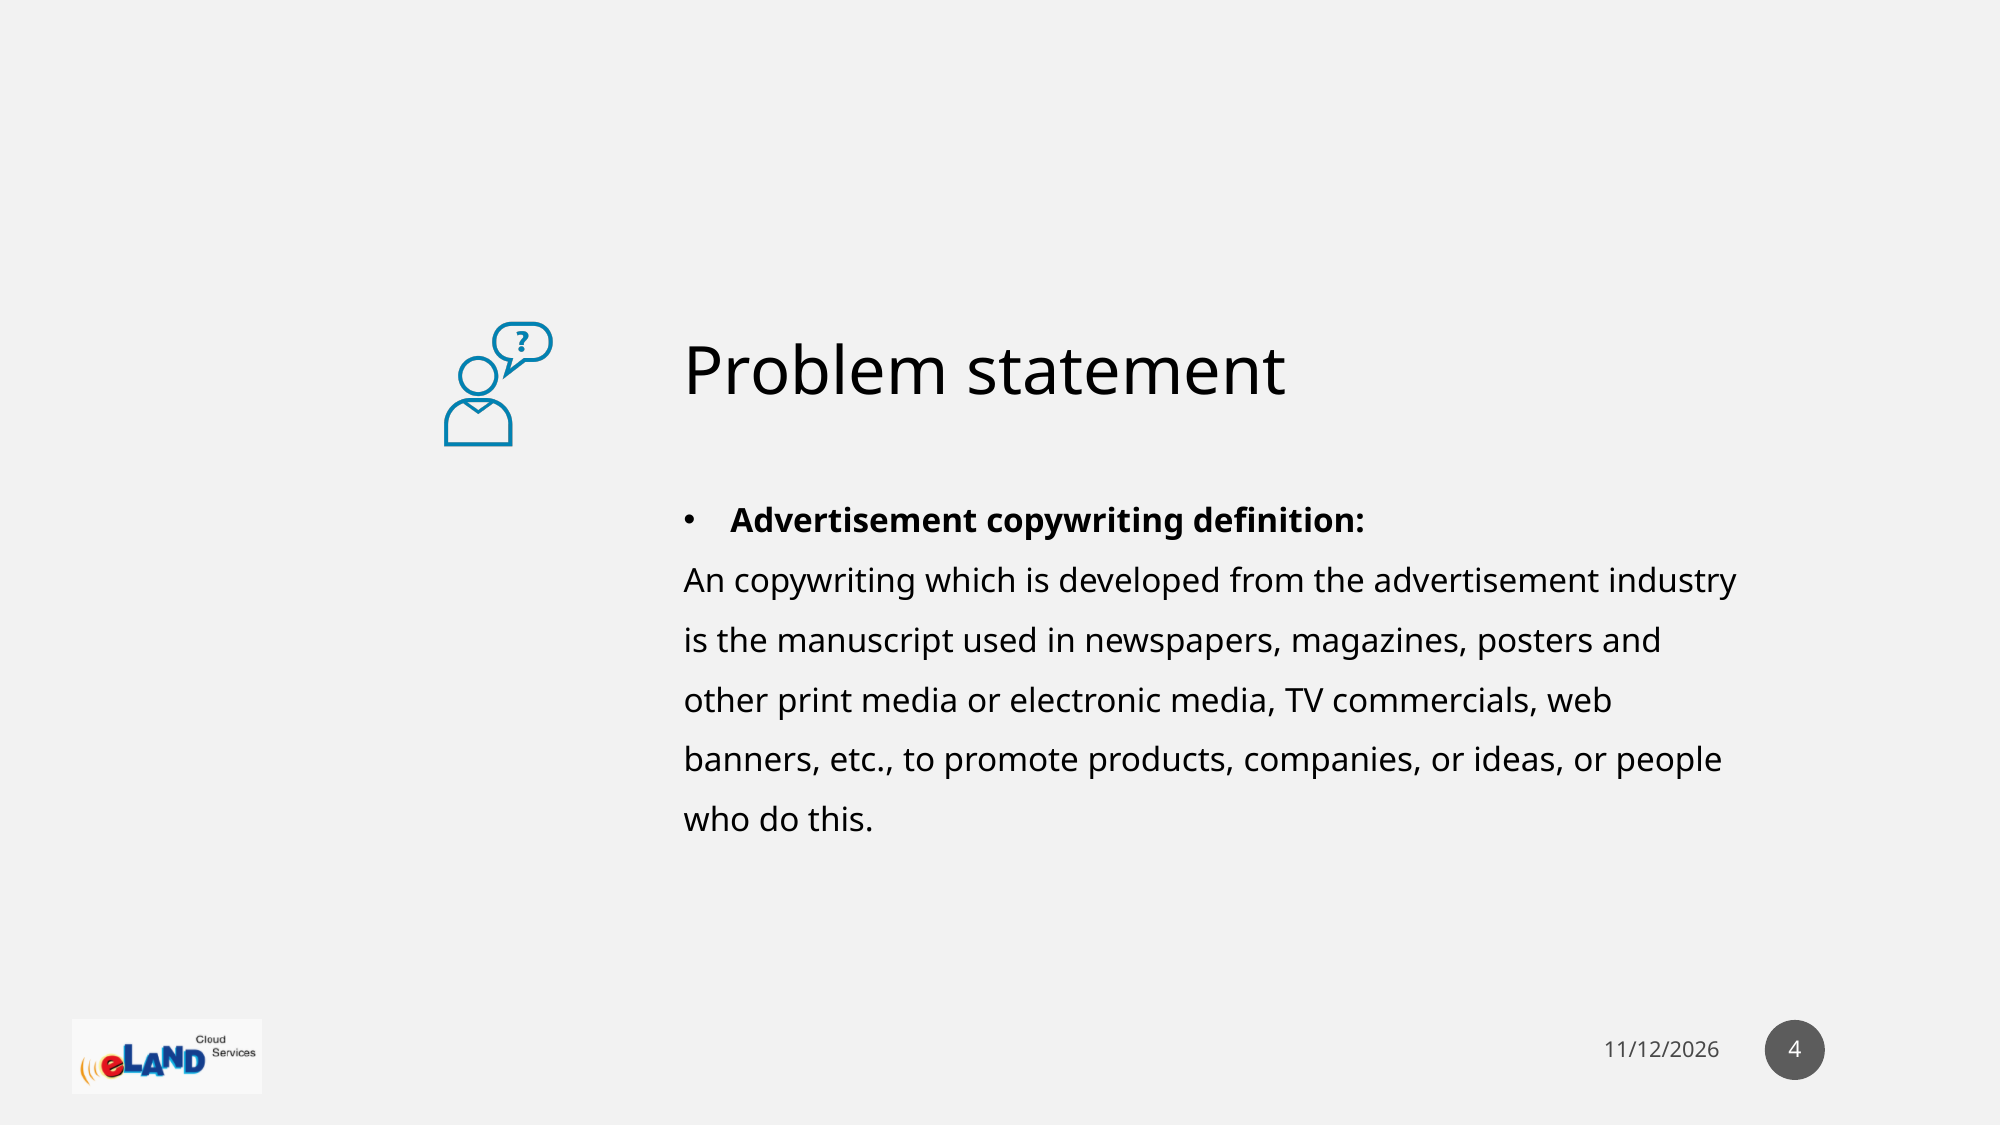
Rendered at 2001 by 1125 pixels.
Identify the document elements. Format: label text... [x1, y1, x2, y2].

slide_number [1283, 1023, 1735, 1077]
slide_number 4 [1764, 1019, 1825, 1080]
text_box Problem statement [668, 320, 1425, 416]
text_box Advertisement copywriting definition: An copywriting which is developed from the advertisement industry is the manuscript used in newspapers, magazines, posters and other print media or electronic media, TV commercials, web banners, etc., to promote products, companies, or ideas, or people who do this. [668, 471, 1755, 846]
picture [388, 272, 610, 494]
picture [72, 1019, 262, 1094]
